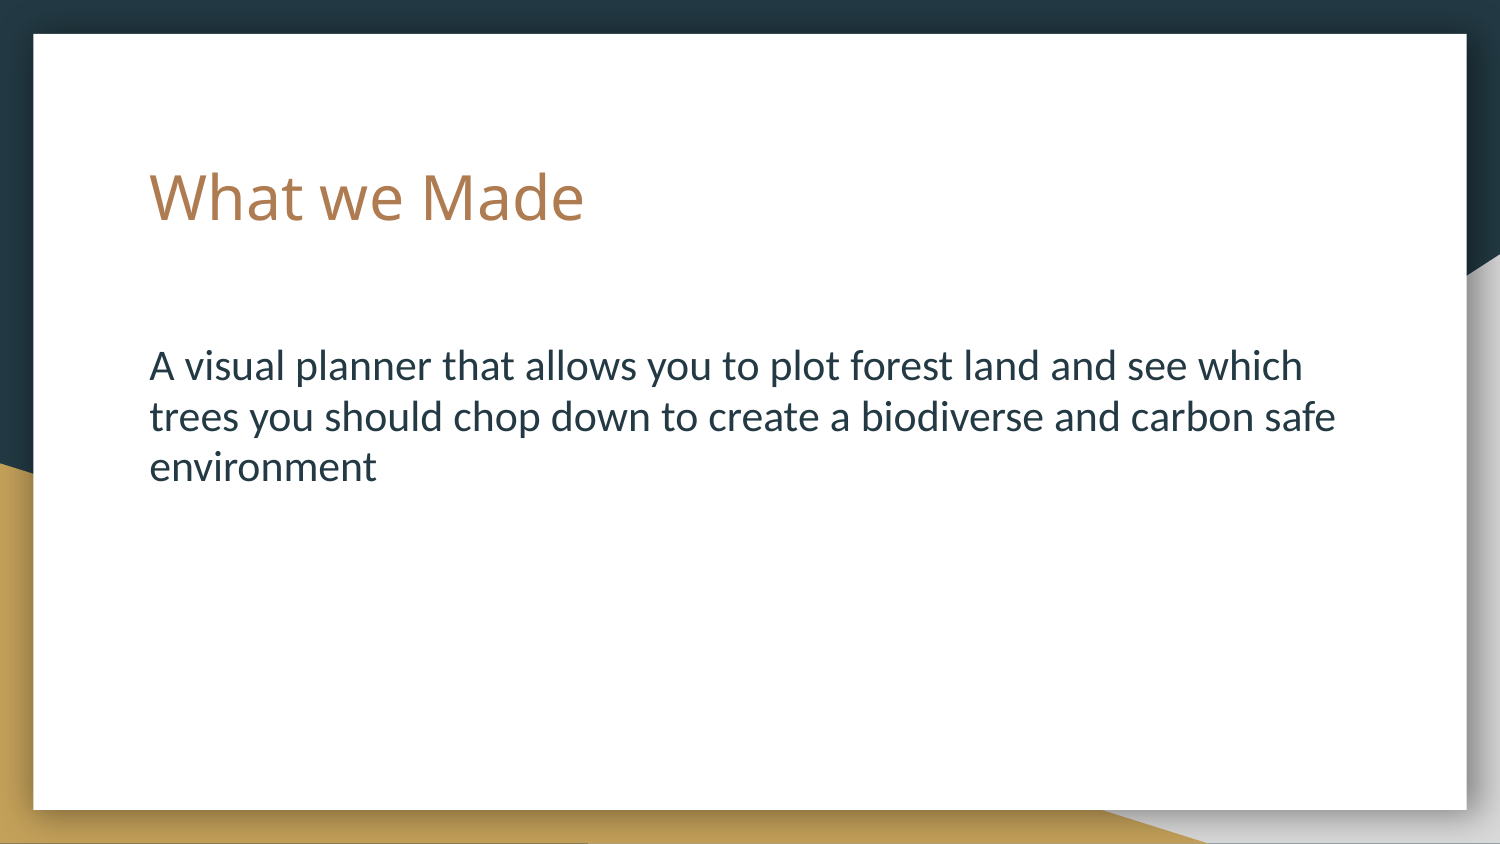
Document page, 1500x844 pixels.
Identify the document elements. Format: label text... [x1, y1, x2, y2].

list A visual planner that allows you to plot forest land and see which trees you should chop down to create a biodiverse and carbon safe environment [134, 326, 1366, 729]
title What we Made [134, 138, 1366, 296]
